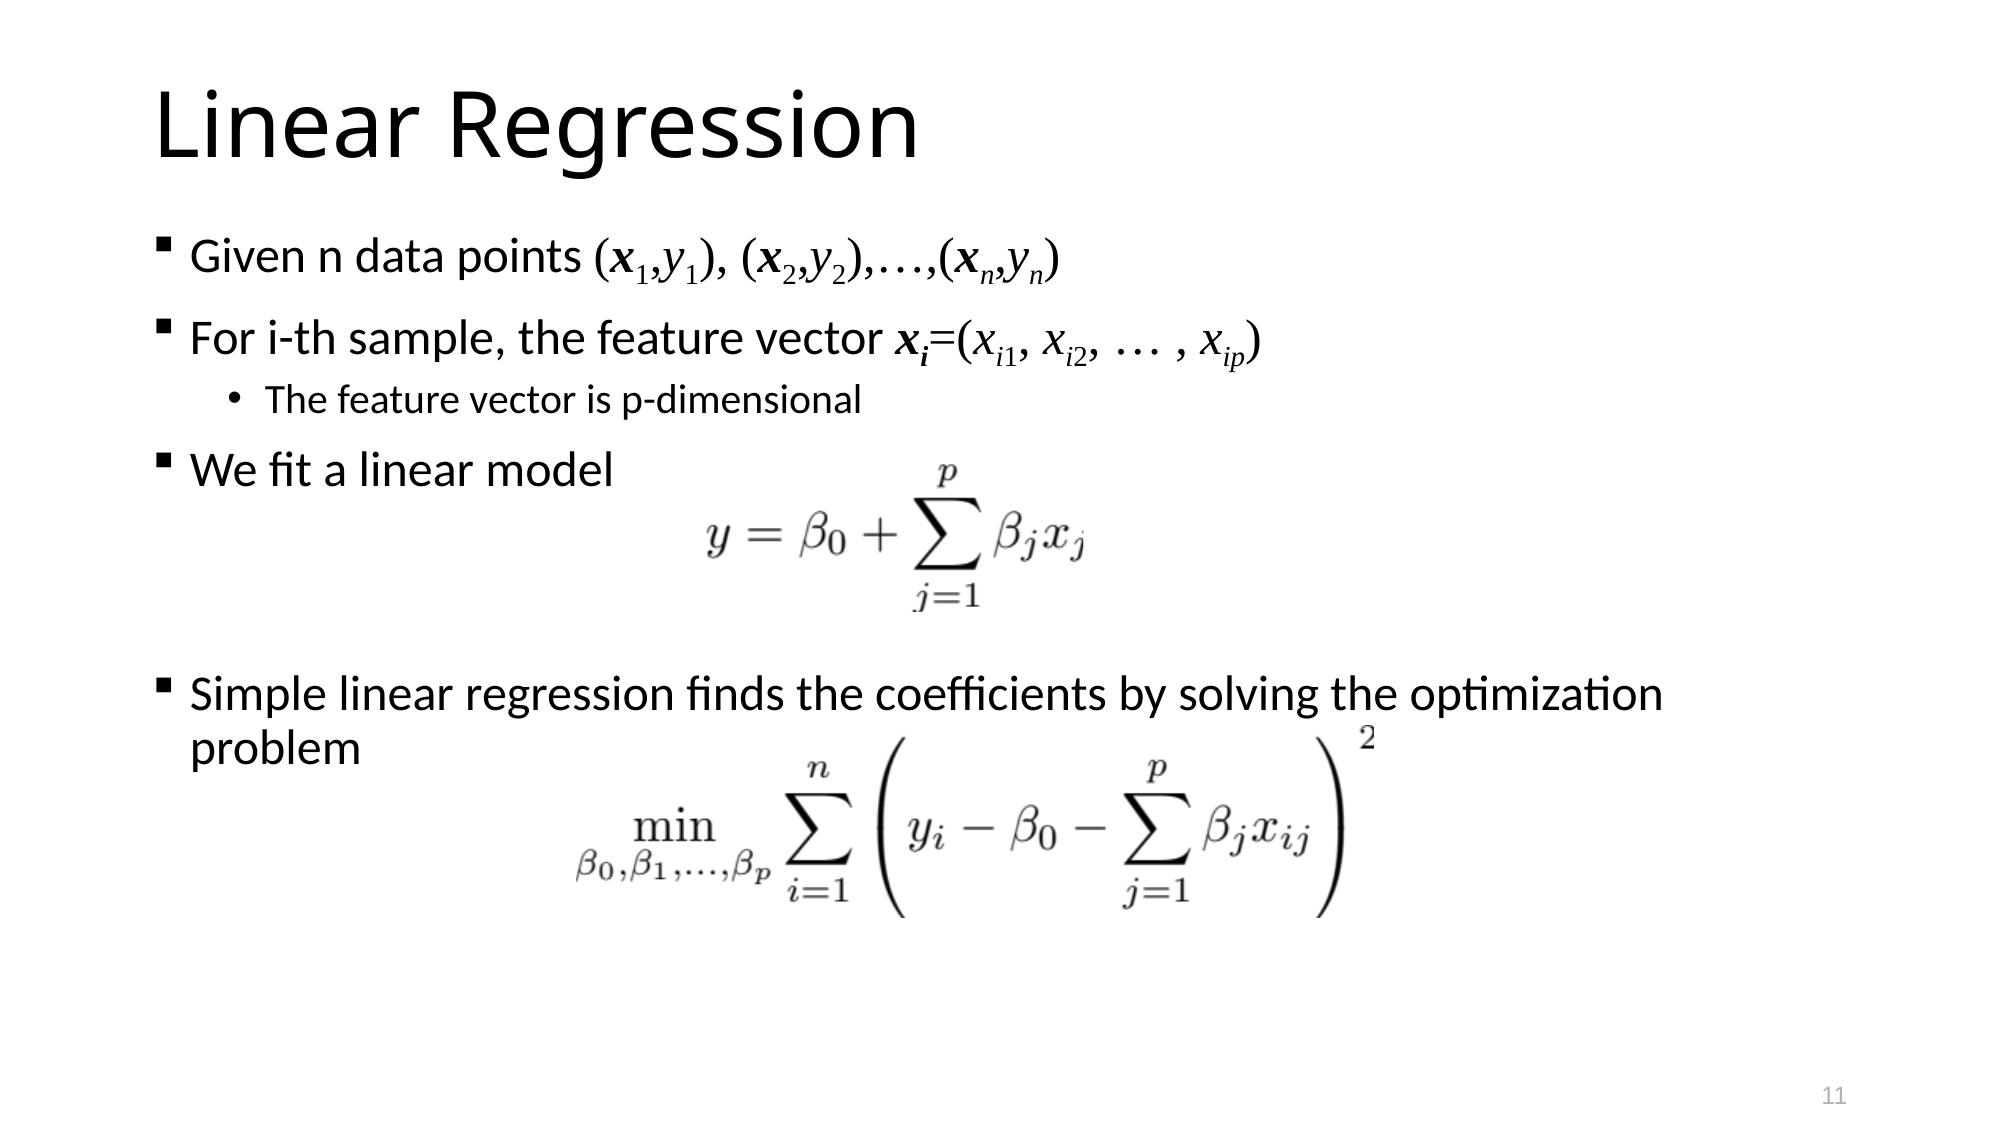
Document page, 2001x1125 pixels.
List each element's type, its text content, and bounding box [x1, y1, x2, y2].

slide_number 11 [1412, 1064, 1863, 1125]
list Given n data points (x1,y1), (x2,y2),…,(xn,yn) For i-th sample, the feature vector xi=(xi1, xi2, … , xip) The feature vector is p-dimensional We fit a linear model Simple linear regression finds the coefficients by solving the optimization problem [137, 215, 1863, 1050]
title Linear Regression [137, 59, 1863, 196]
picture [706, 463, 1084, 612]
picture [575, 725, 1374, 918]
